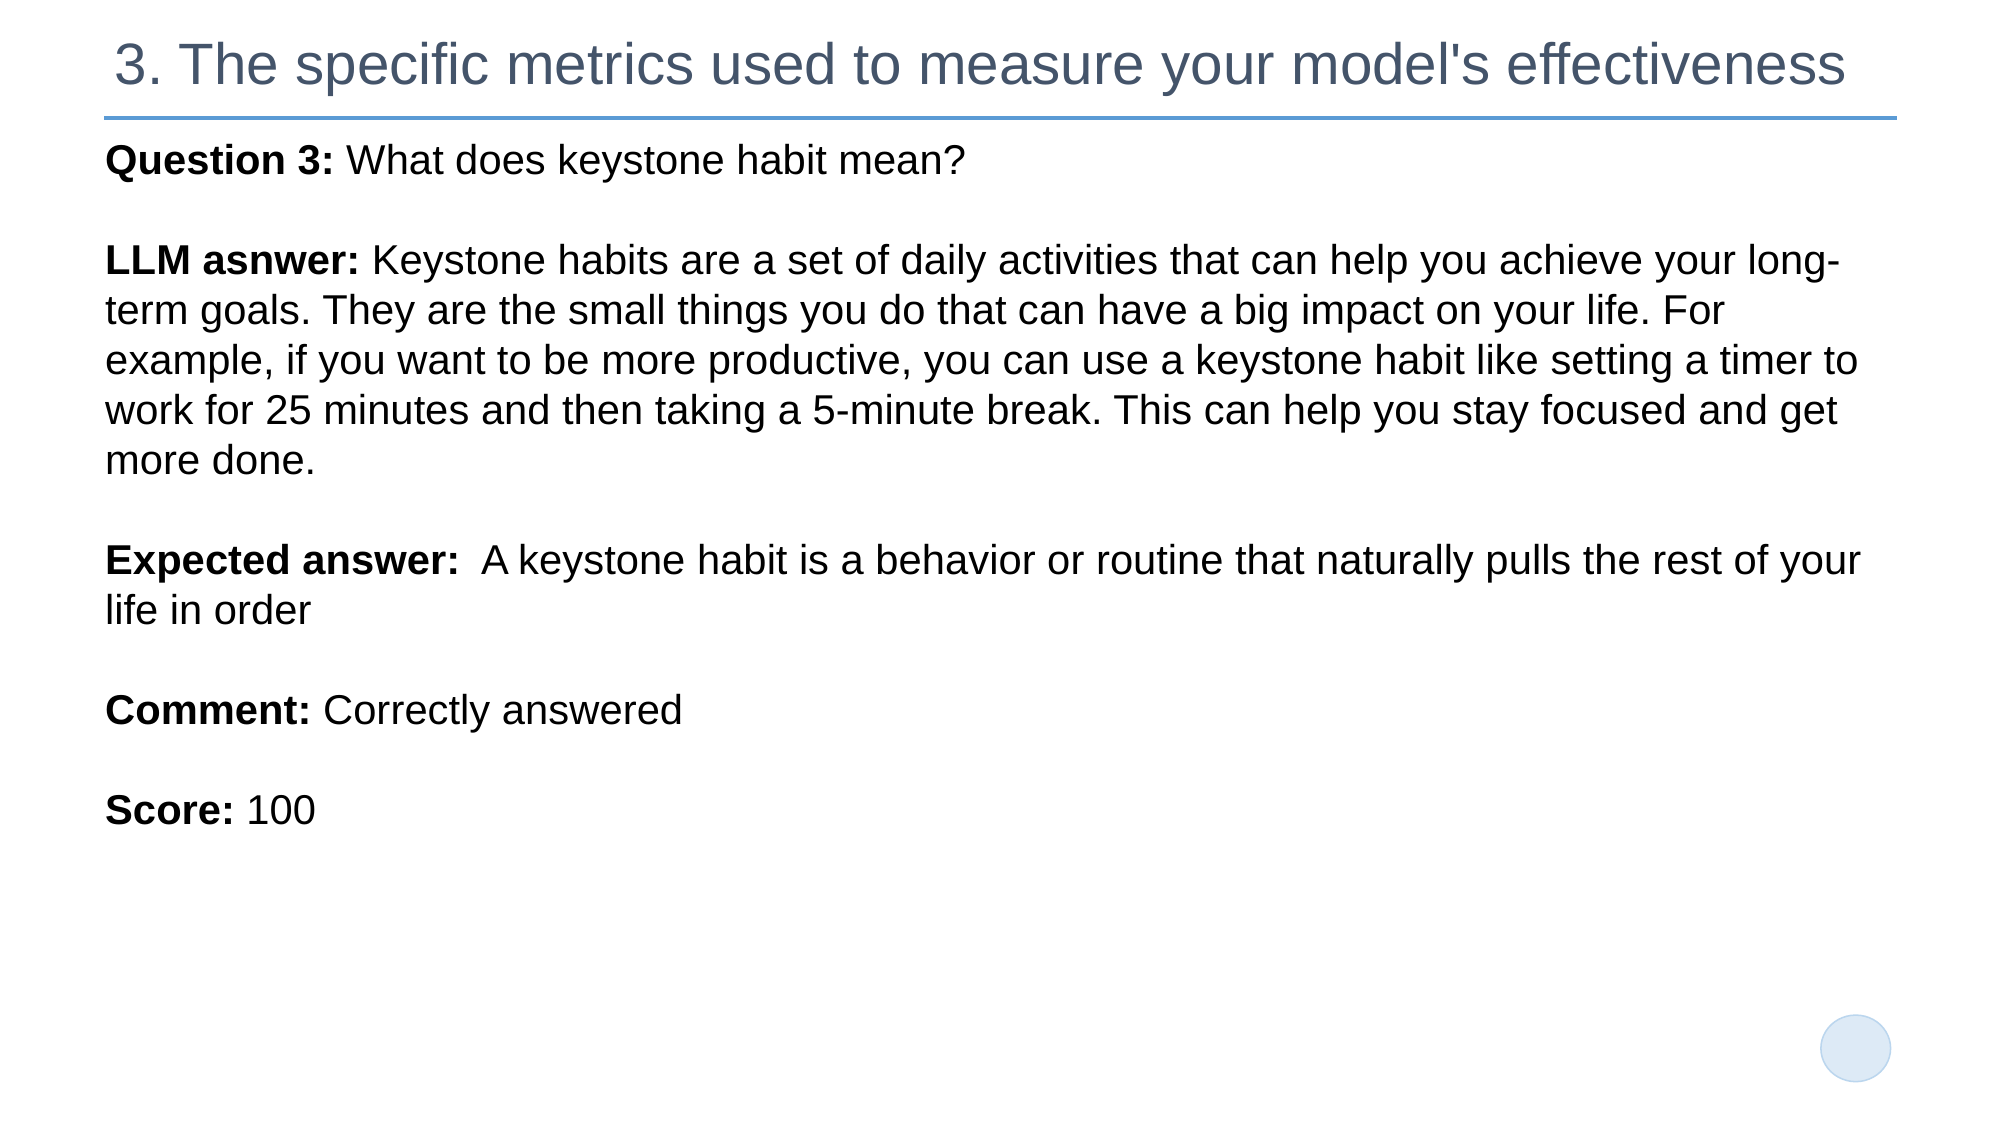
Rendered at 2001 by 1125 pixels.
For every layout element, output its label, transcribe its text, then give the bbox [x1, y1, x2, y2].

text_box Question 3: What does keystone habit mean? LLM asnwer: Keystone habits are a set of daily activities that can help you achieve your long-term goals. They are the small things you do that can have a big impact on your life. For example, if you want to be more productive, you can use a keystone habit like setting a timer to work for 25 minutes and then taking a 5-minute break. This can help you stay focused and get more done. Expected answer: A keystone habit is a behavior or routine that naturally pulls the rest of your life in order Comment: Correctly answered Score: 100 [90, 125, 1890, 871]
title 3. The specific metrics used to measure your model's effectiveness [99, 23, 1900, 99]
slide_number [1810, 1024, 1900, 1103]
